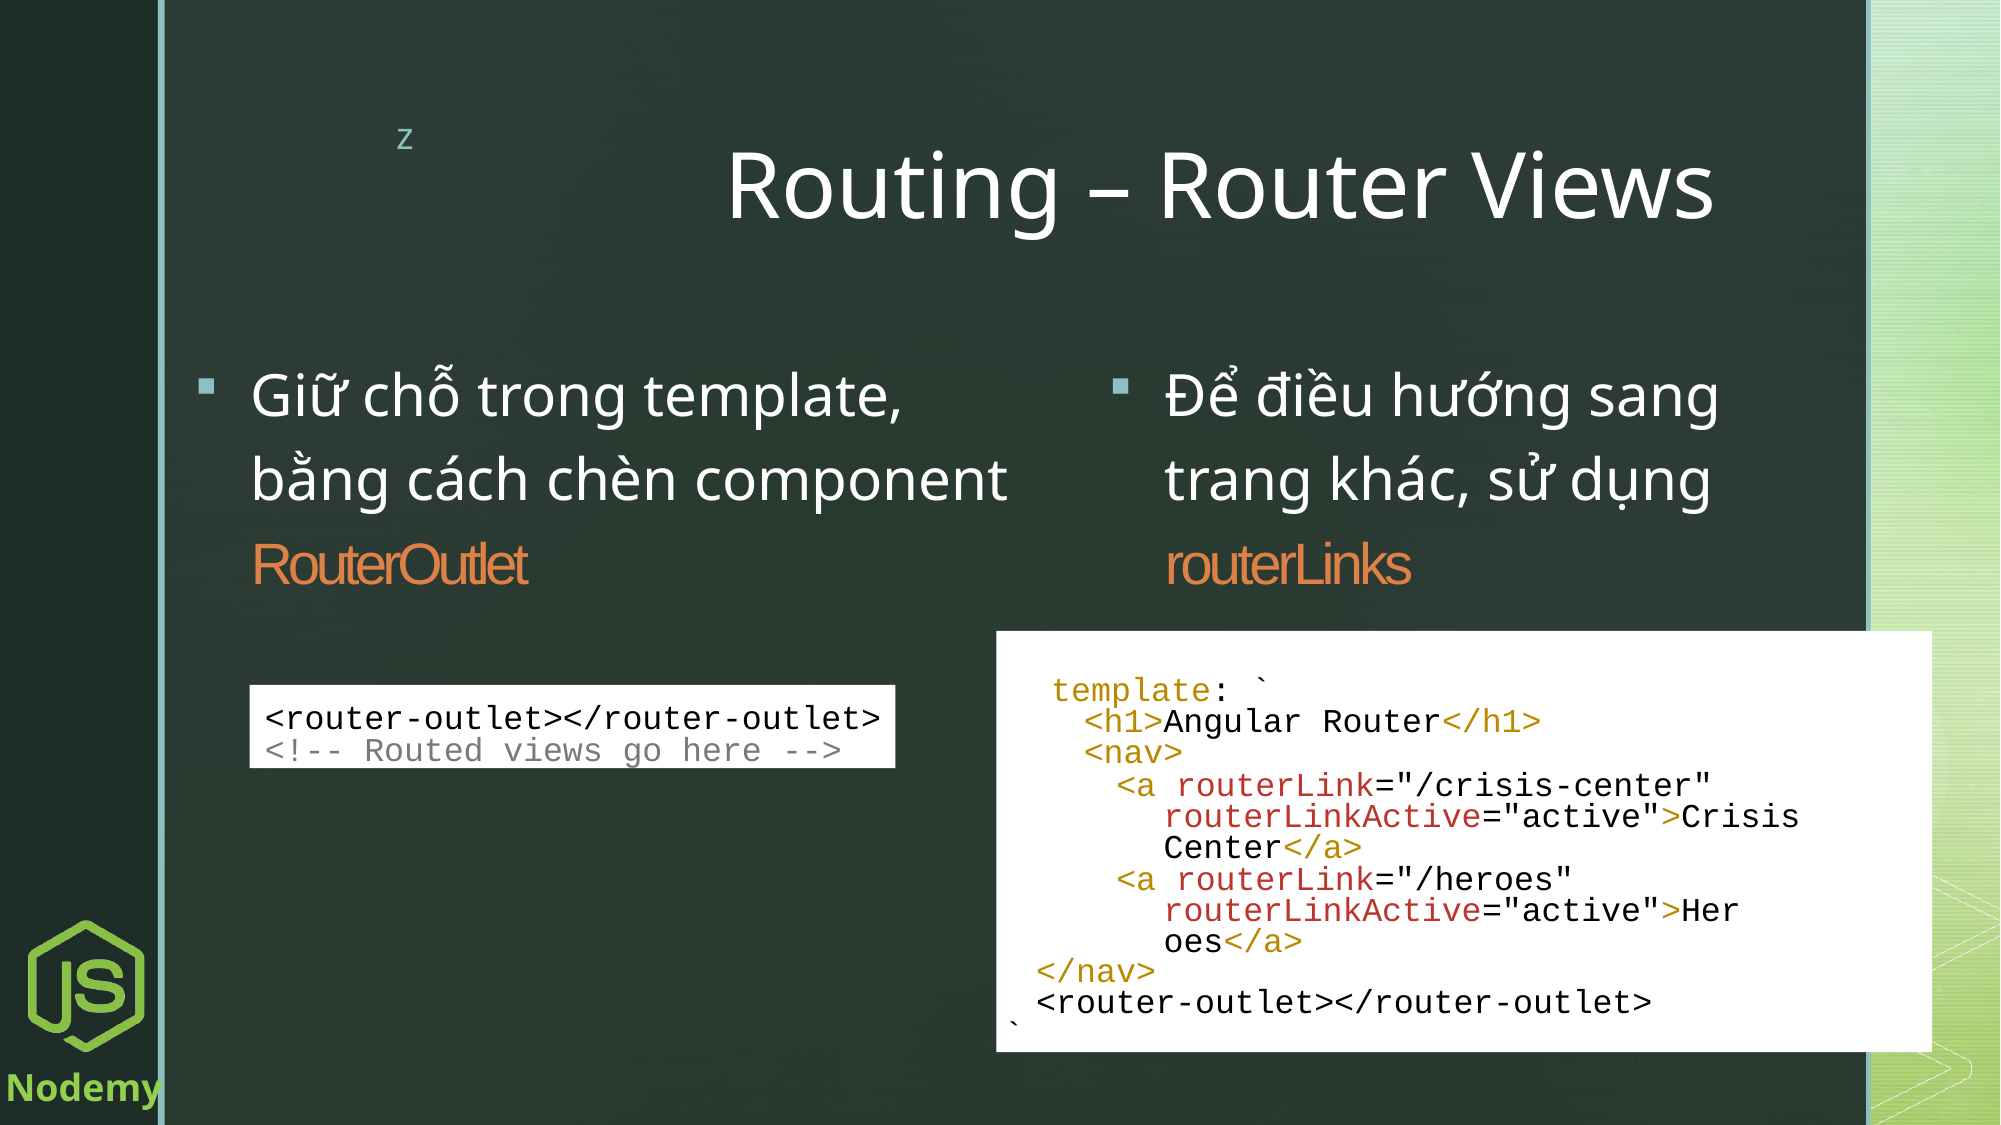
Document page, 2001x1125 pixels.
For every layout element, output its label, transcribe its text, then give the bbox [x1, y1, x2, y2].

list Giữ chỗ trong template, bằng cách chèn component RouterOutlet [179, 336, 1066, 993]
picture [0, 903, 164, 1061]
text_box <router-outlet></router-outlet> <!-- Routed views go here --> [249, 684, 896, 769]
list Để điều hướng sang trang khác, sử dụng routerLinks [1093, 336, 1883, 630]
picture [1871, 0, 2001, 1125]
title Routing – Router Views [428, 132, 1733, 310]
text_box template: ` <h1>Angular Router</h1> <nav> <a routerLink="/crisis-center" routerLinkActive="active">Crisis Center</a> <a routerLink="/heroes" routerLinkActive="active">Heroes</a> </nav> <router-outlet></router-outlet> ` [996, 630, 1933, 1053]
